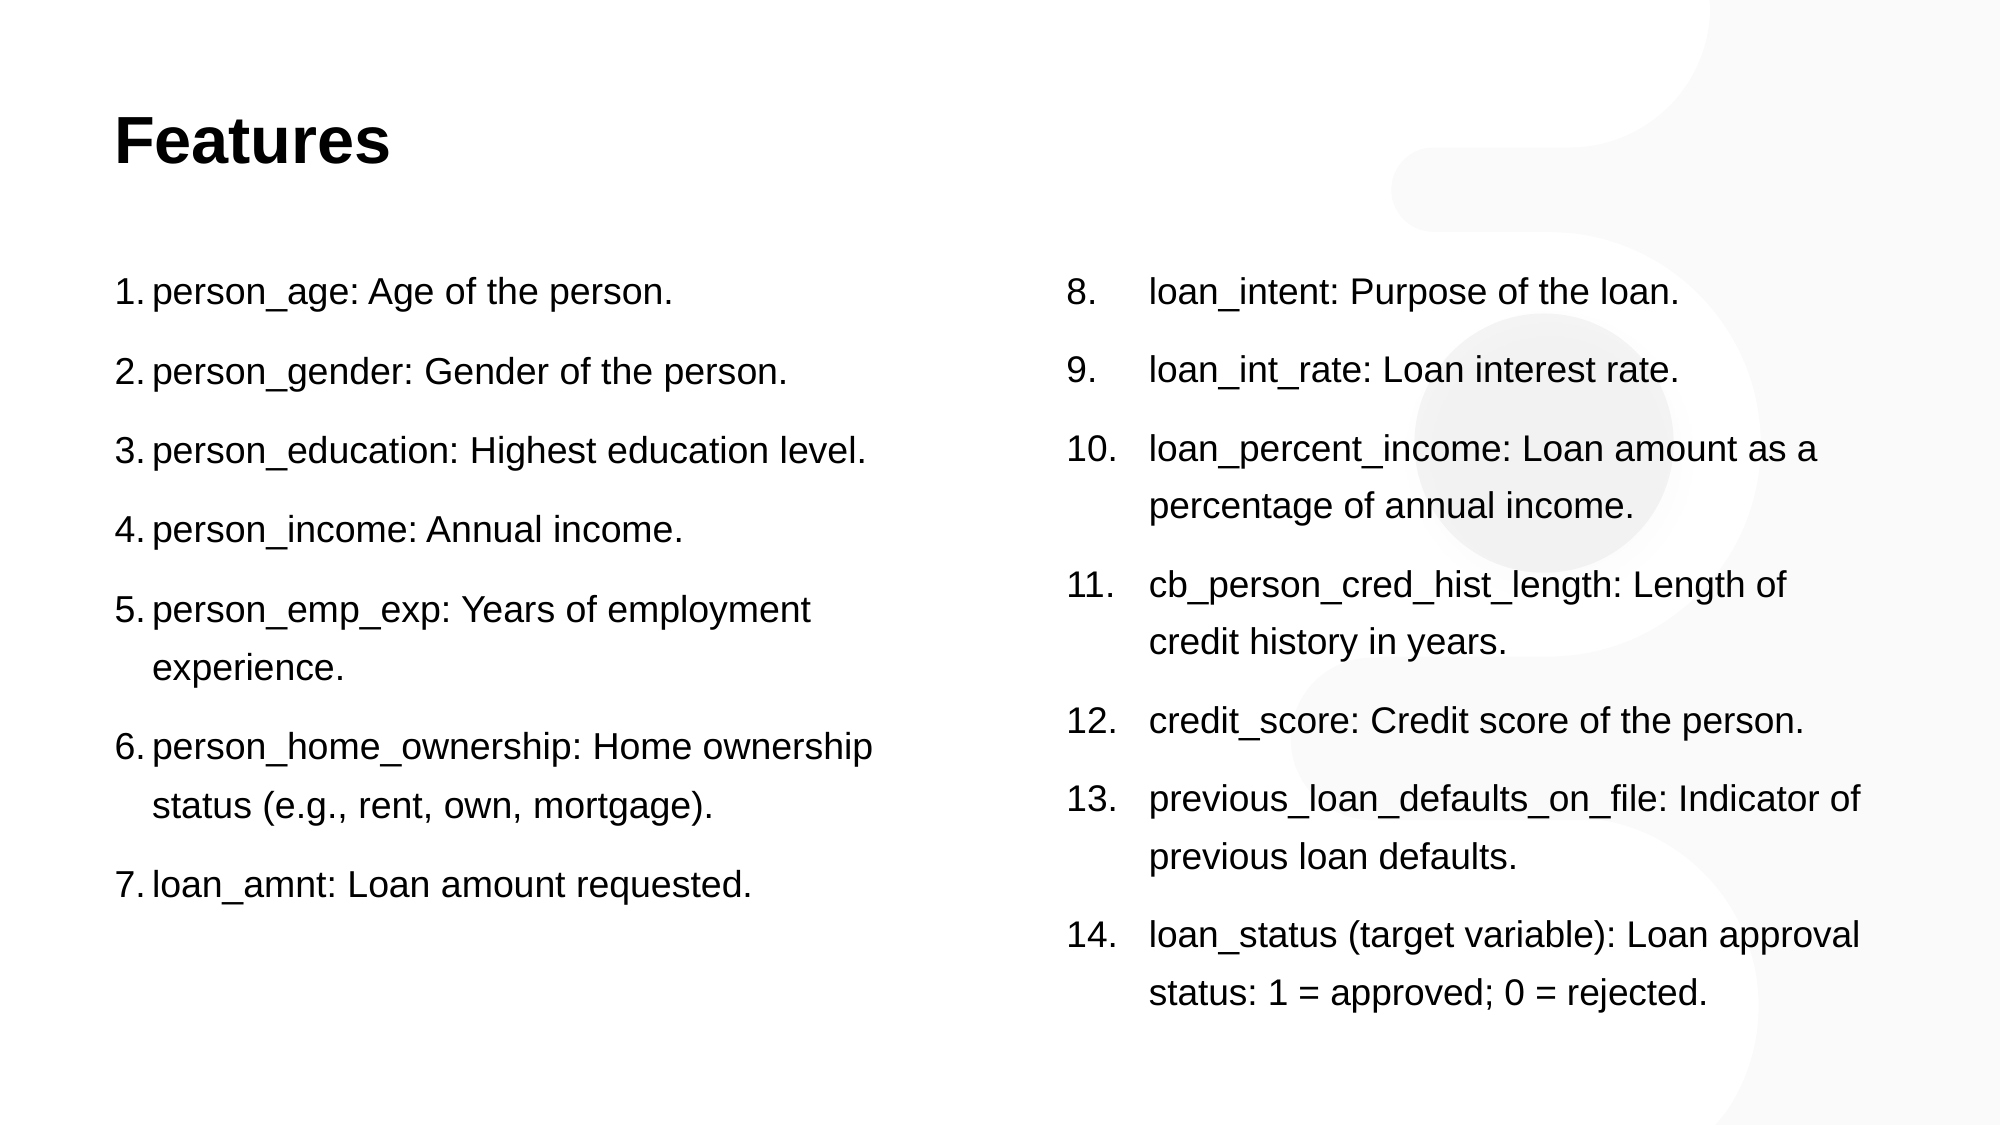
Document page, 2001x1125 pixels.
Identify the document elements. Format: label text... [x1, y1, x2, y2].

text_box person_age: Age of the person. person_gender: Gender of the person. person_education: Highest education level. person_income: Annual income. person_emp_exp: Years of employment experience. person_home_ownership: Home ownership status (e.g., rent, own, mortgage). loan_amnt: Loan amount requested. [99, 246, 949, 1026]
text_box loan_intent: Purpose of the loan. loan_int_rate: Loan interest rate. loan_percent_income: Loan amount as a percentage of annual income. cb_person_cred_hist_length: Length of credit history in years. credit_score: Credit score of the person. previous_loan_defaults_on_file: Indicator of previous loan defaults. loan_status (target variable): Loan approval status: 1 = approved; 0 = rejected. [1051, 246, 1901, 1026]
title Features [114, 59, 1886, 178]
